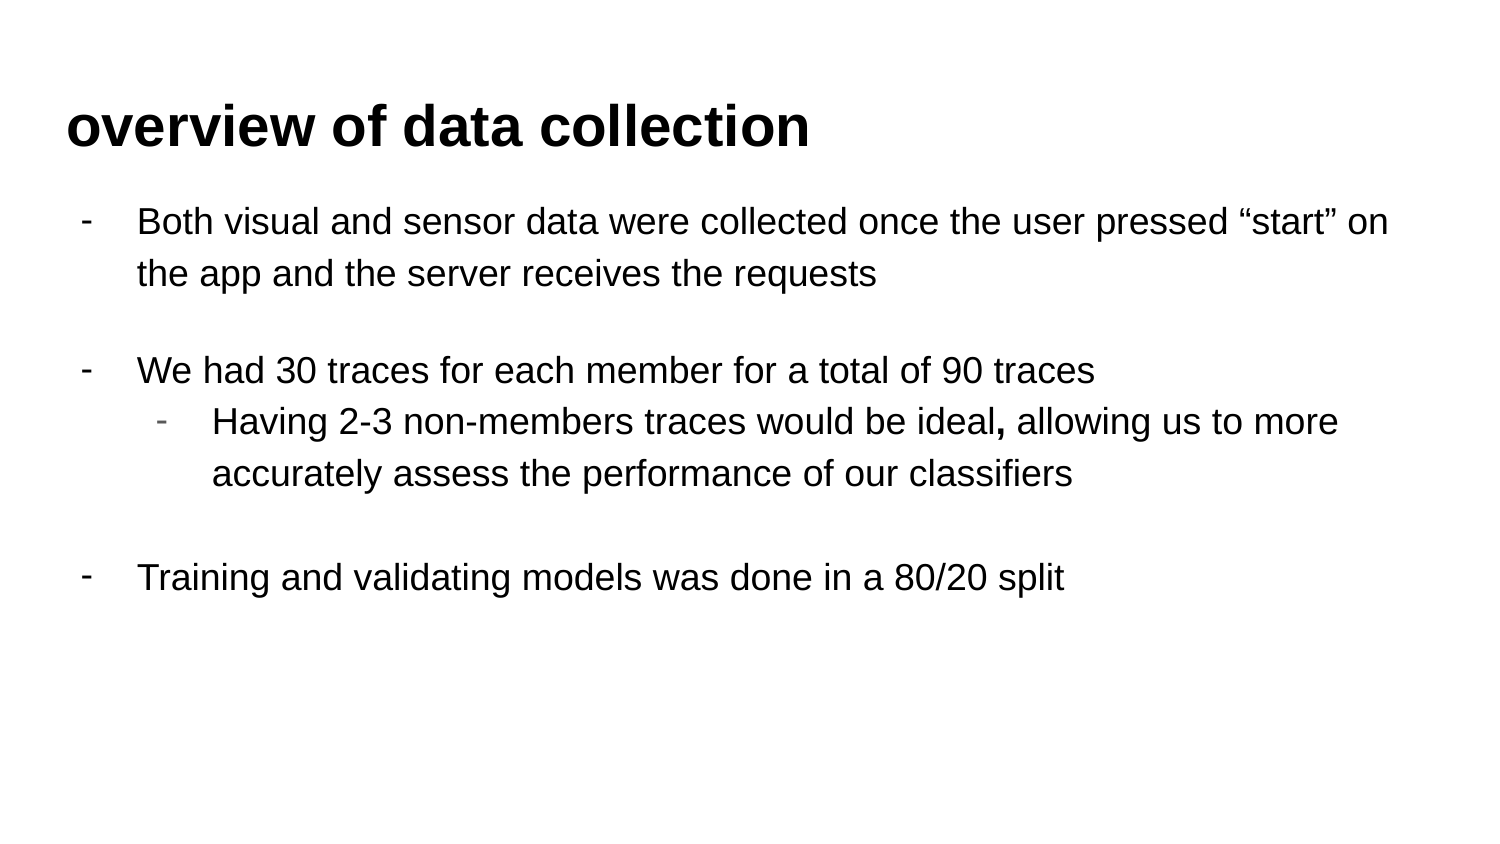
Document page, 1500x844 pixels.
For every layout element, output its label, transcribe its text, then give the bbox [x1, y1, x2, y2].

list Both visual and sensor data were collected once the user pressed “start” on the app and the server receives the requests We had 30 traces for each member for a total of 90 traces Having 2-3 non-members traces would be ideal, allowing us to more accurately assess the performance of our classifiers Training and validating models was done in a 80/20 split [46, 175, 1445, 736]
title overview of data collection [51, 72, 1449, 167]
